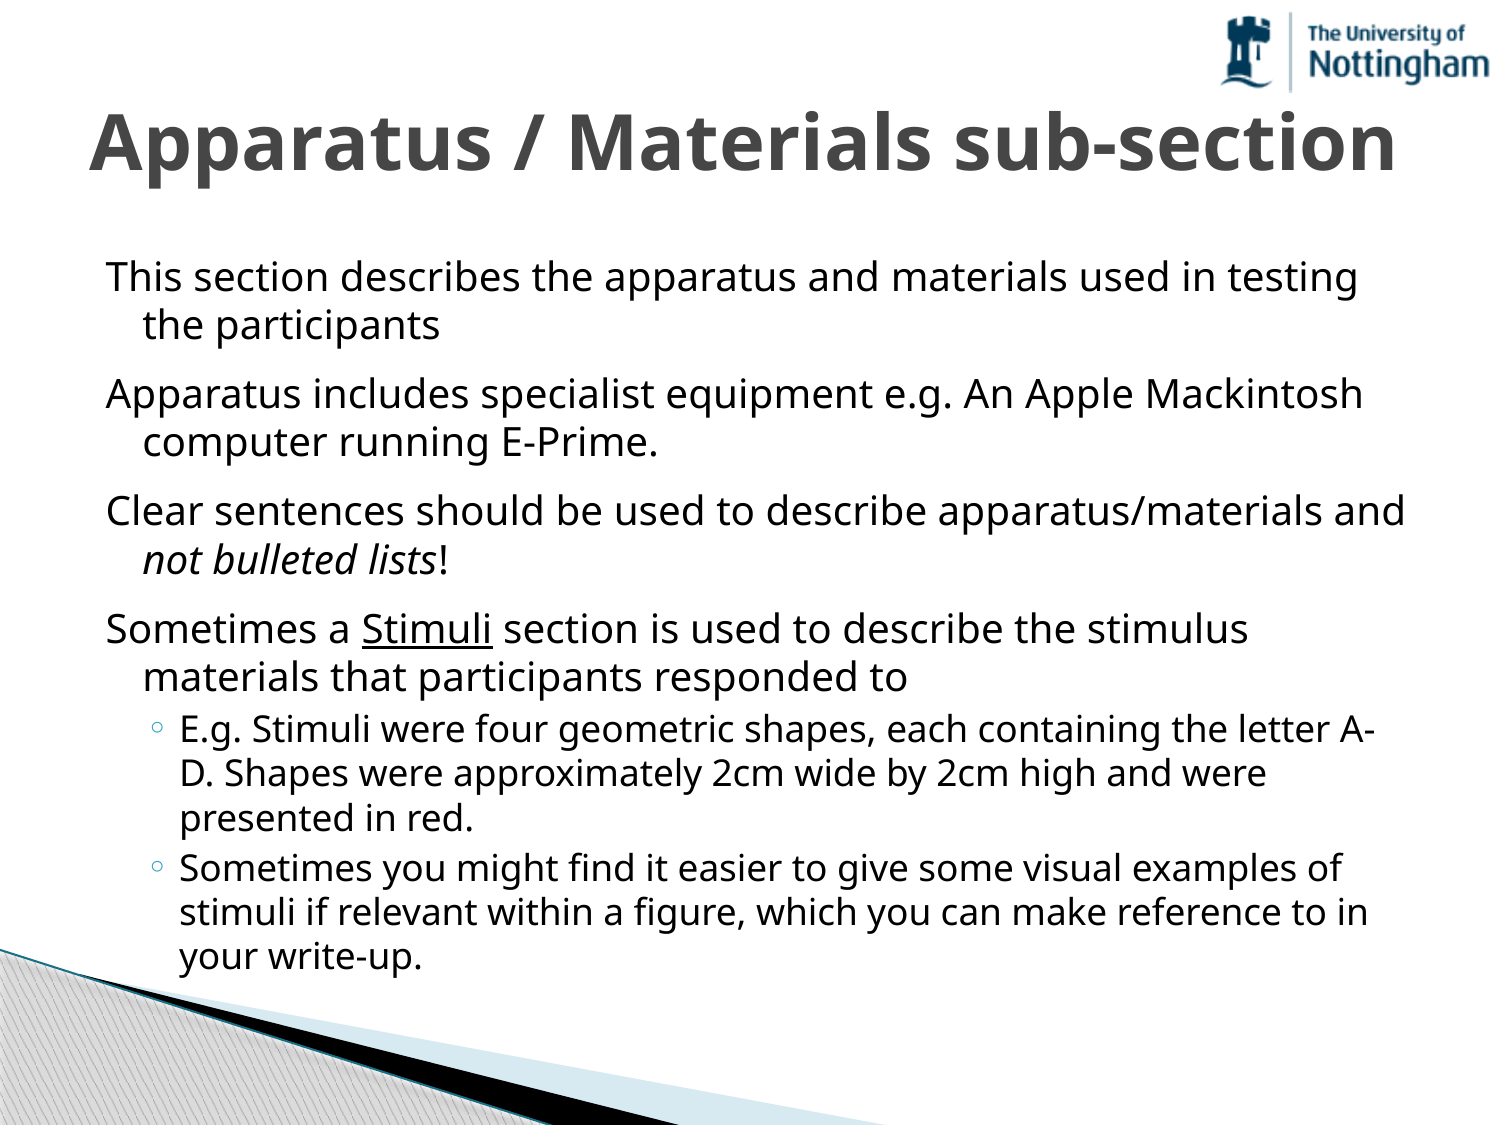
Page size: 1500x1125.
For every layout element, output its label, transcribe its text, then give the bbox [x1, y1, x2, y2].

picture [1219, 11, 1490, 93]
list This section describes the apparatus and materials used in testing the participants Apparatus includes specialist equipment e.g. An Apple Mackintosh computer running E-Prime. Clear sentences should be used to describe apparatus/materials and not bulleted lists! Sometimes a Stimuli section is used to describe the stimulus materials that participants responded to E.g. Stimuli were four geometric shapes, each containing the letter A-D. Shapes were approximately 2cm wide by 2cm high and were presented in red. Sometimes you might find it easier to give some visual examples of stimuli if relevant within a figure, which you can make reference to in your write-up. [74, 242, 1426, 986]
title Apparatus / Materials sub-section [75, 45, 1425, 233]
